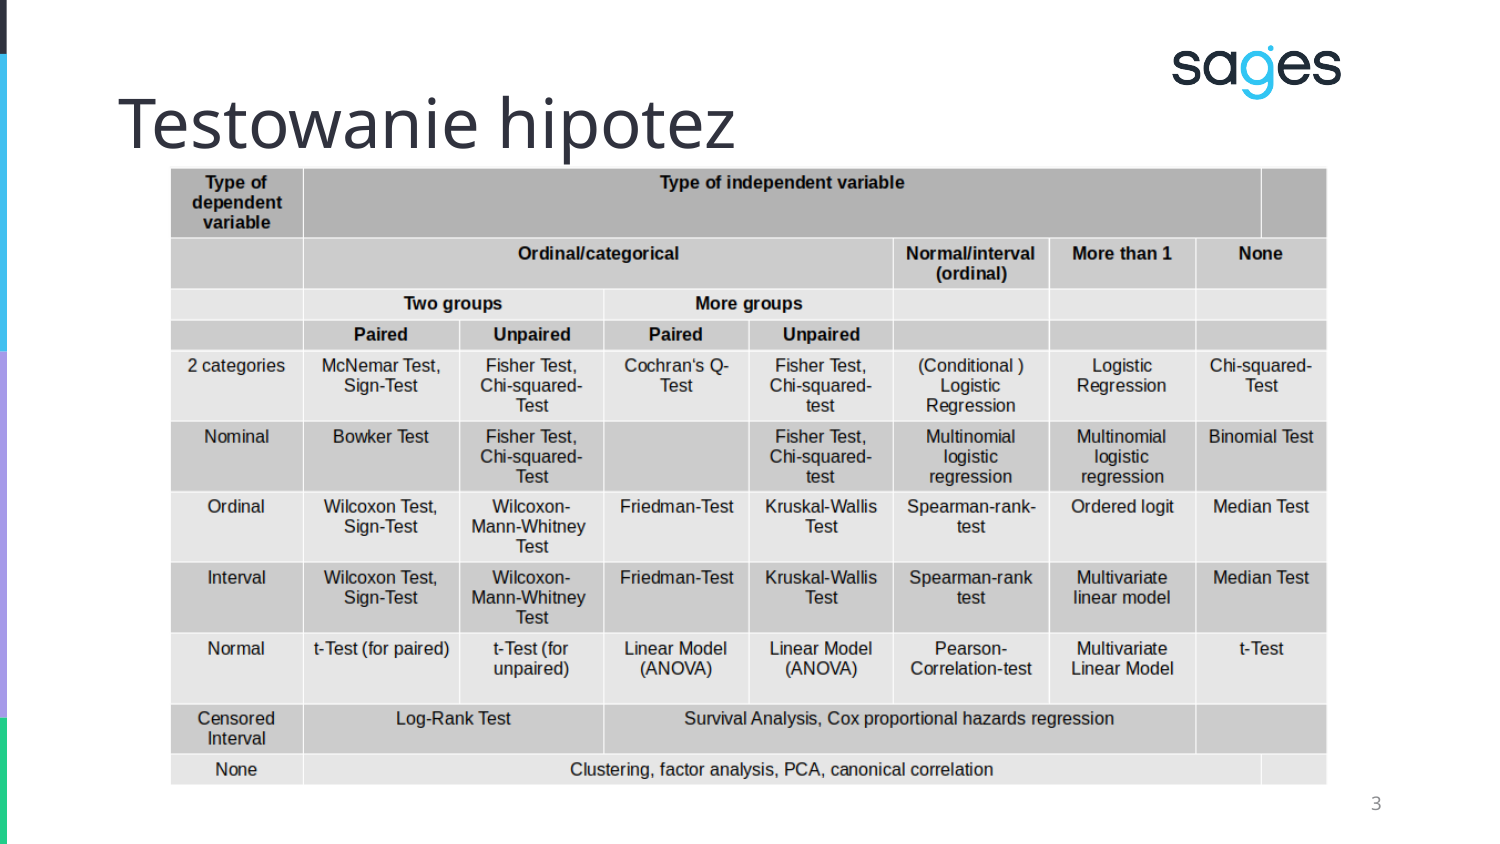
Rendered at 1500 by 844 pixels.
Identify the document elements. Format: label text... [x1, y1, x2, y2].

picture [161, 165, 1335, 799]
title Testowanie hipotez [103, 44, 1397, 208]
slide_number ‹#› [1059, 782, 1397, 827]
